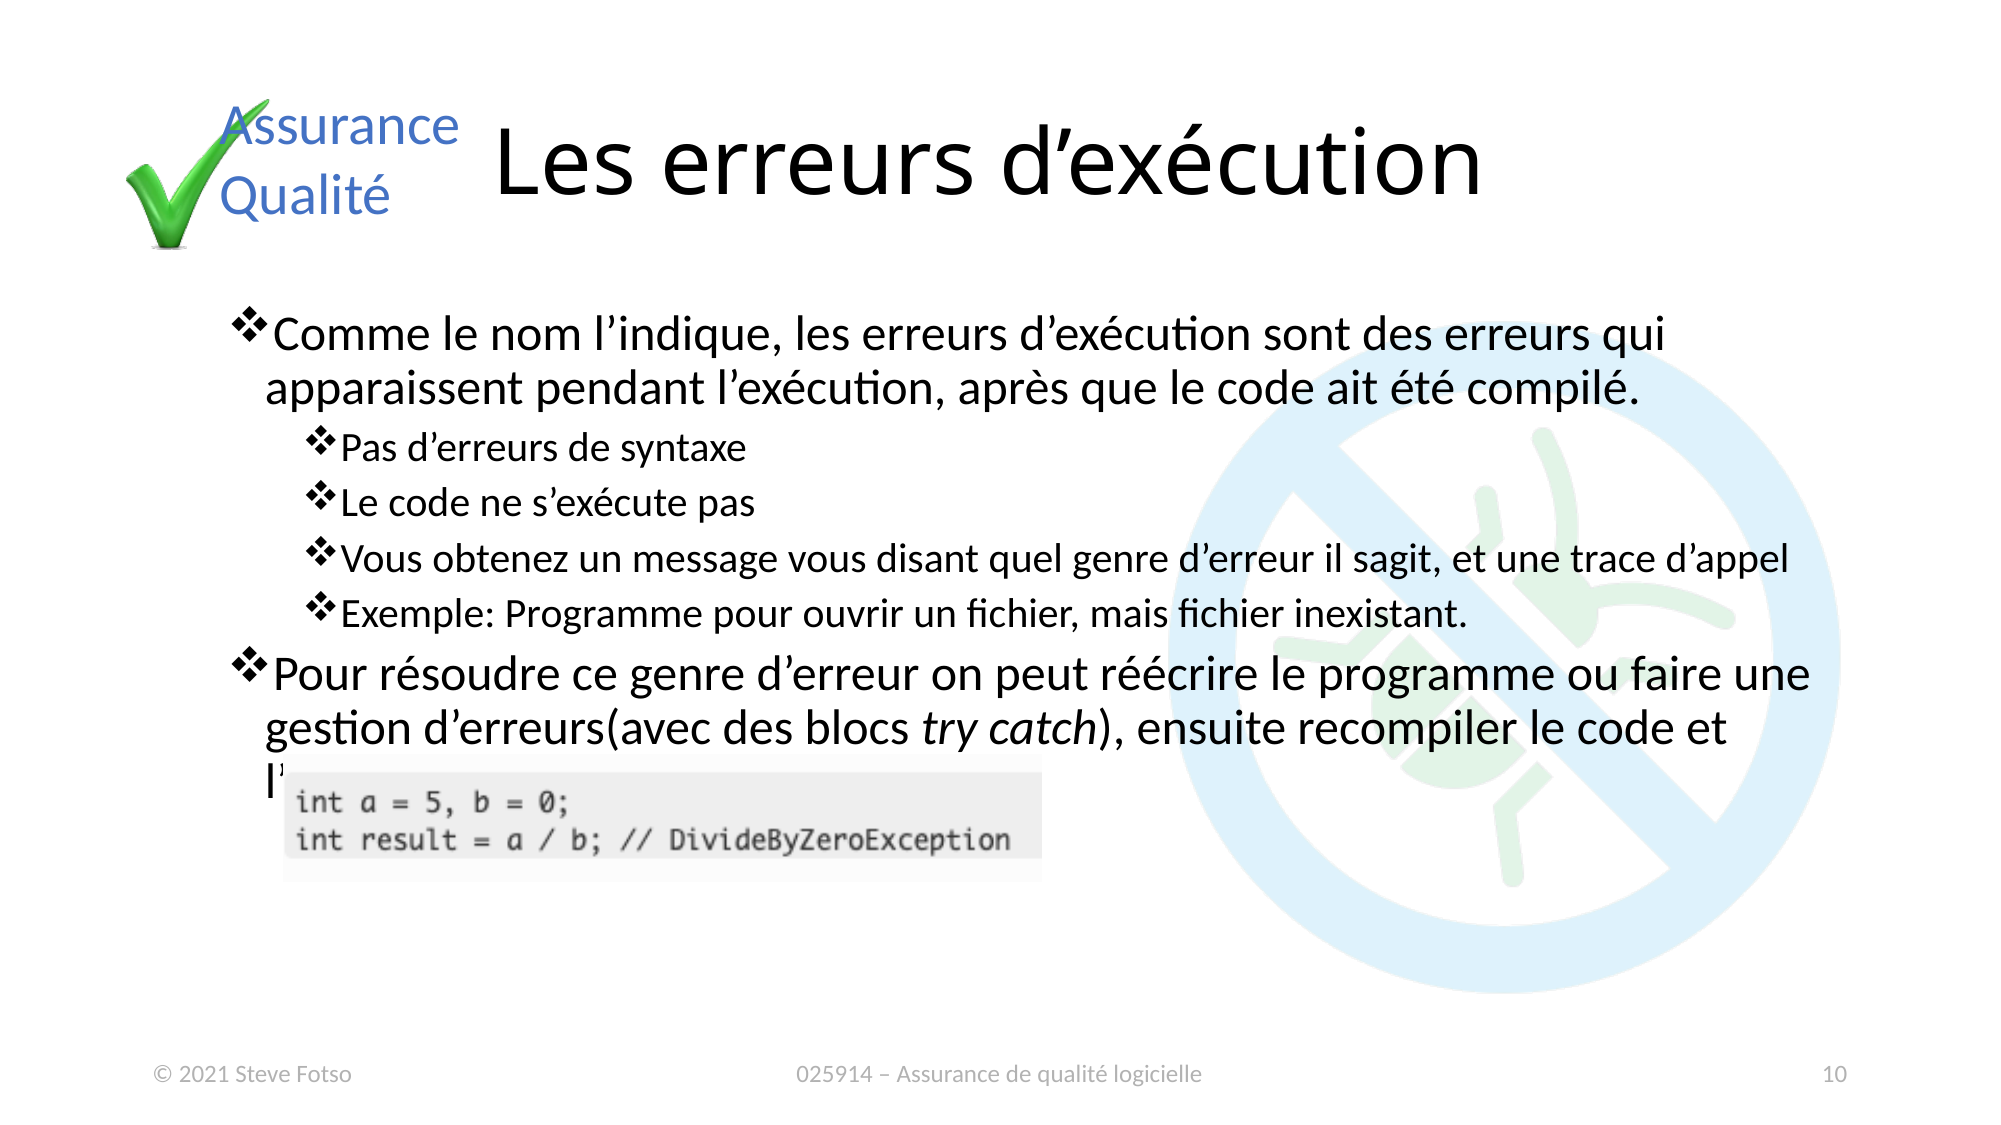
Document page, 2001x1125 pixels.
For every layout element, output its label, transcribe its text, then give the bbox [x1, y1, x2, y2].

text_box [611, 560, 642, 621]
picture [118, 85, 276, 255]
picture [283, 754, 1042, 882]
footer 025914 – Assurance de qualité logicielle [662, 1042, 1338, 1103]
list Comme le nom l’indique, les erreurs d’exécution sont des erreurs qui apparaissent pendant l’exécution, après que le code ait été compilé. Pas d’erreurs de syntaxe Le code ne s’exécute pas Vous obtenez un message vous disant quel genre d’erreur il sagit, et une trace d’appel Exemple: Programme pour ouvrir un fichier, mais fichier inexistant. Pour résoudre ce genre d’erreur on peut réécrire le programme ou faire une gestion d’erreurs(avec des blocs try catch), ensuite recompiler le code et l’exécuter de nouveau. [137, 299, 1863, 1014]
slide_number 10 [1412, 1042, 1863, 1103]
slide_number © 2021 Steve Fotso [137, 1042, 588, 1103]
title Les erreurs d’exécution [477, 59, 1863, 271]
